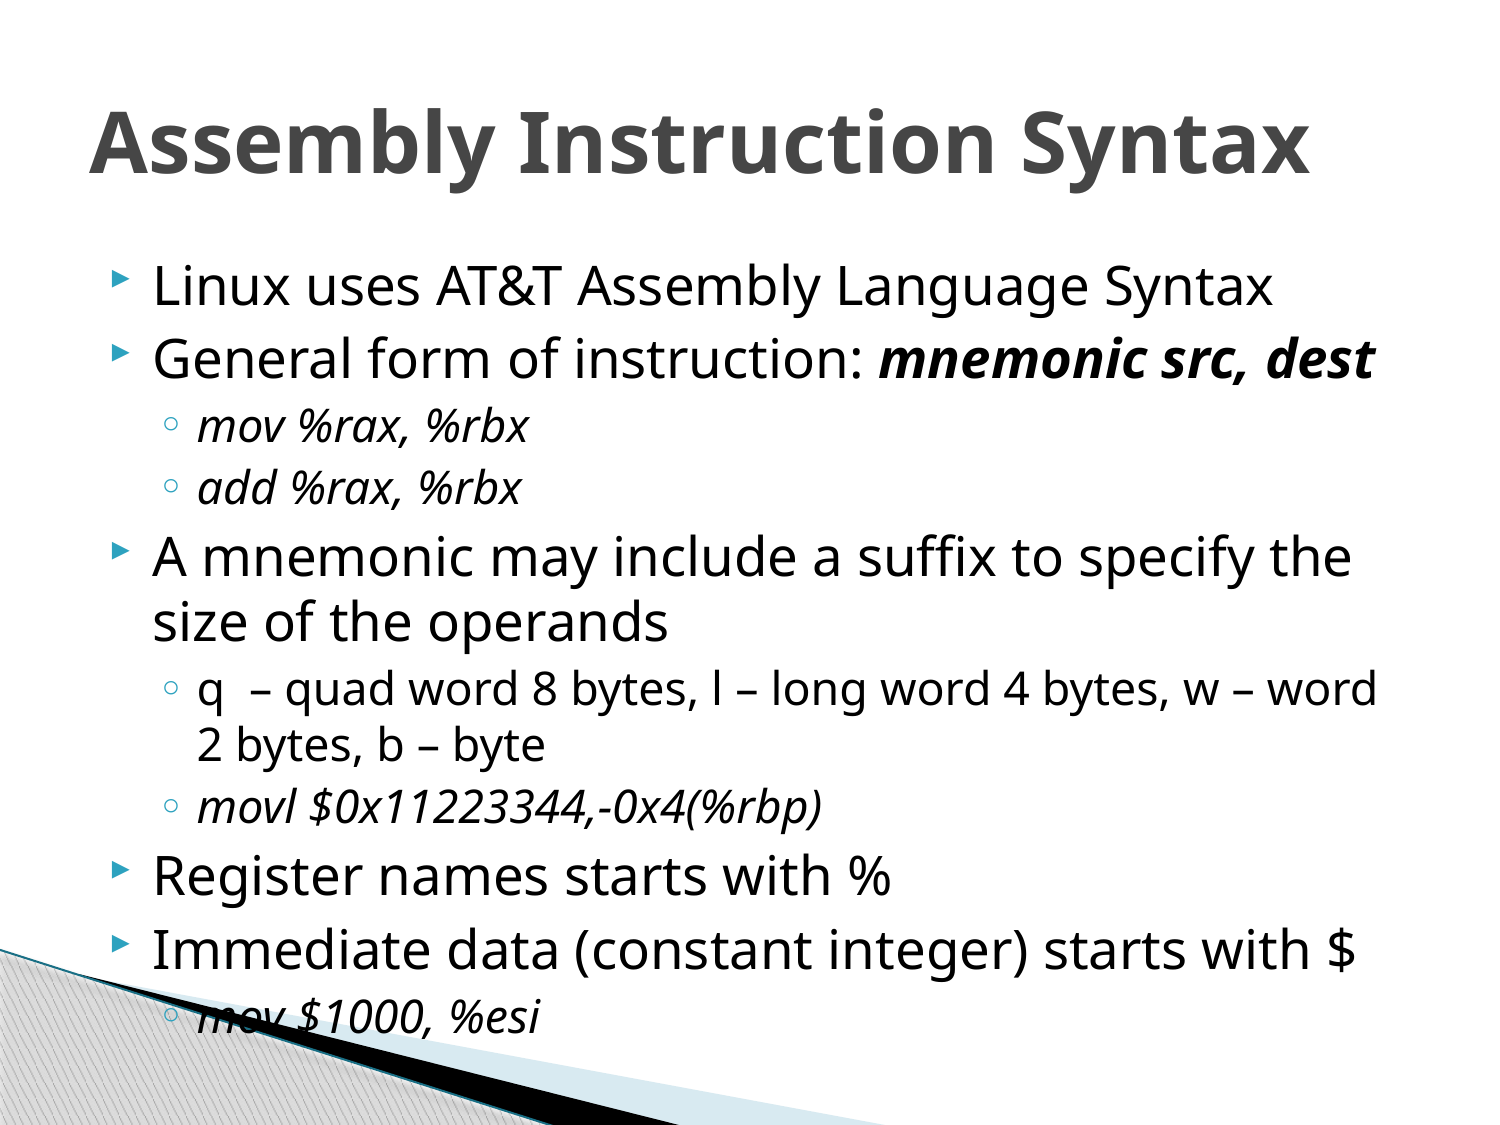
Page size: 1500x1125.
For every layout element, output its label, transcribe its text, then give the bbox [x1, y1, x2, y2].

title Assembly Instruction Syntax [75, 45, 1425, 233]
list Linux uses AT&T Assembly Language Syntax General form of instruction: mnemonic src, dest mov %rax, %rbx add %rax, %rbx A mnemonic may include a suffix to specify the size of the operands q – quad word 8 bytes, l – long word 4 bytes, w – word 2 bytes, b – byte movl $0x11223344,-0x4(%rbp) Register names starts with % Immediate data (constant integer) starts with $ mov $1000, %esi [75, 243, 1425, 1106]
